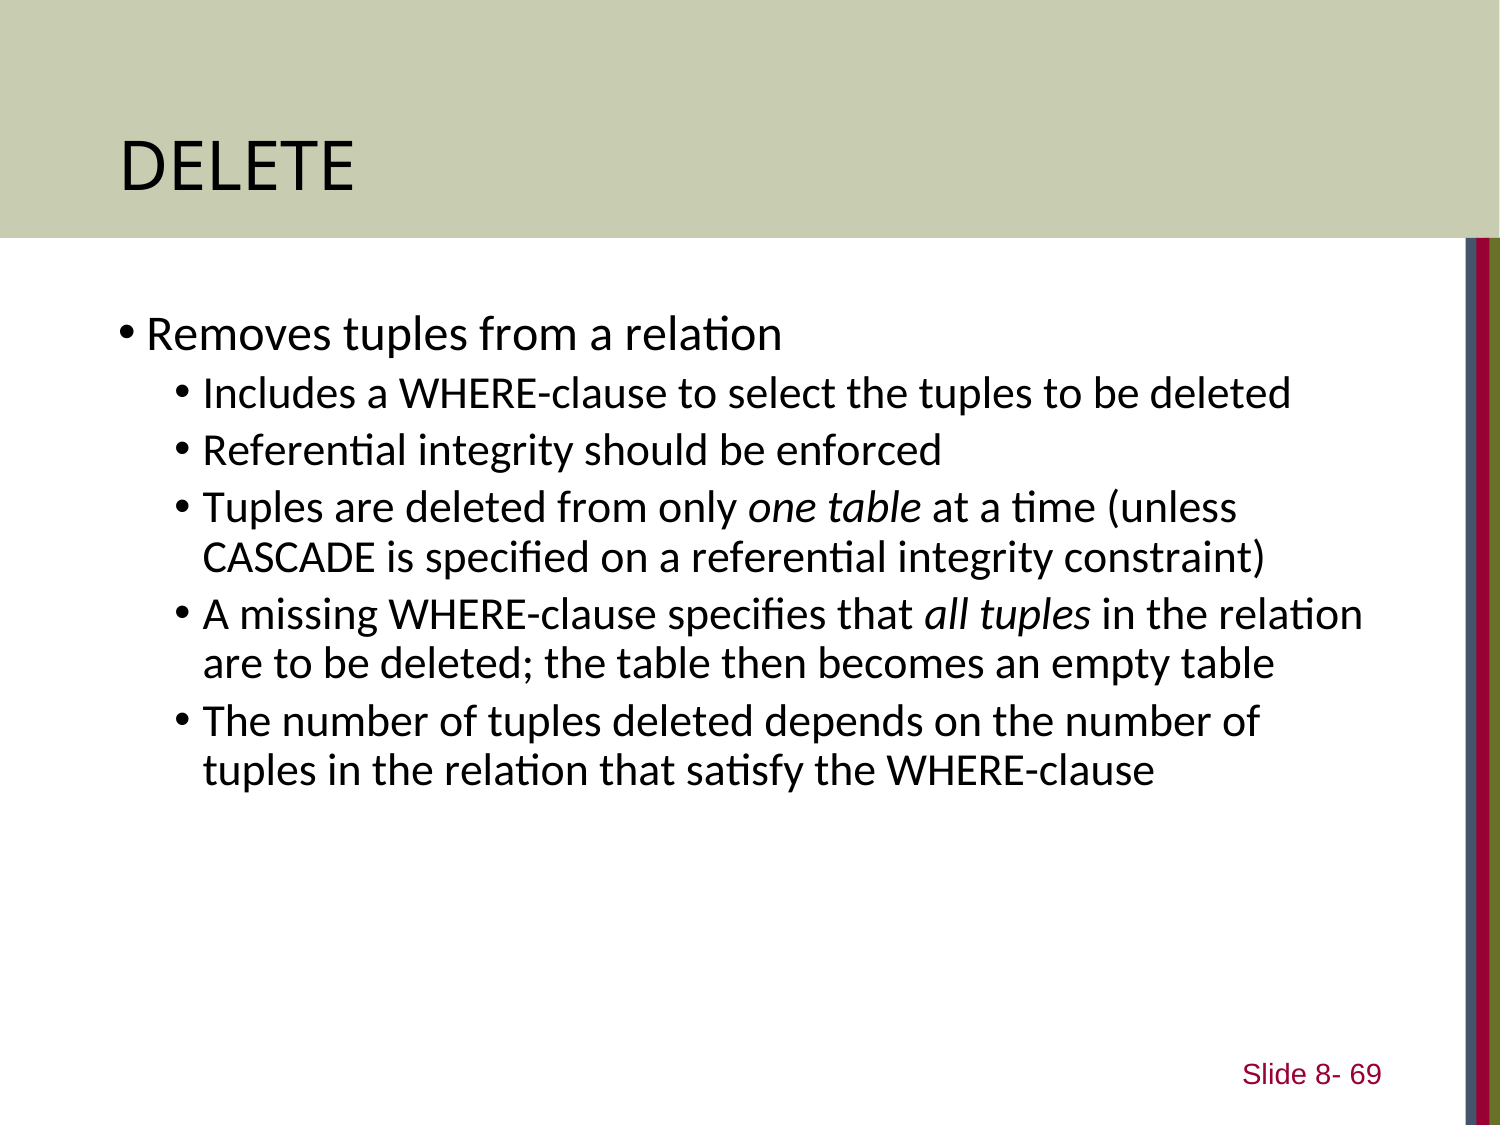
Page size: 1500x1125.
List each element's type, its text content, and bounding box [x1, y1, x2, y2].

title DELETE [103, 59, 1397, 278]
text_box Slide 8- <number> [1059, 1042, 1397, 1103]
text_box Removes tuples from a relation Includes a WHERE-clause to select the tuples to be deleted Referential integrity should be enforced Tuples are deleted from only one table at a time (unless CASCADE is specified on a referential integrity constraint) A missing WHERE-clause specifies that all tuples in the relation are to be deleted; the table then becomes an empty table The number of tuples deleted depends on the number of tuples in the relation that satisfy the WHERE-clause [103, 299, 1397, 1014]
